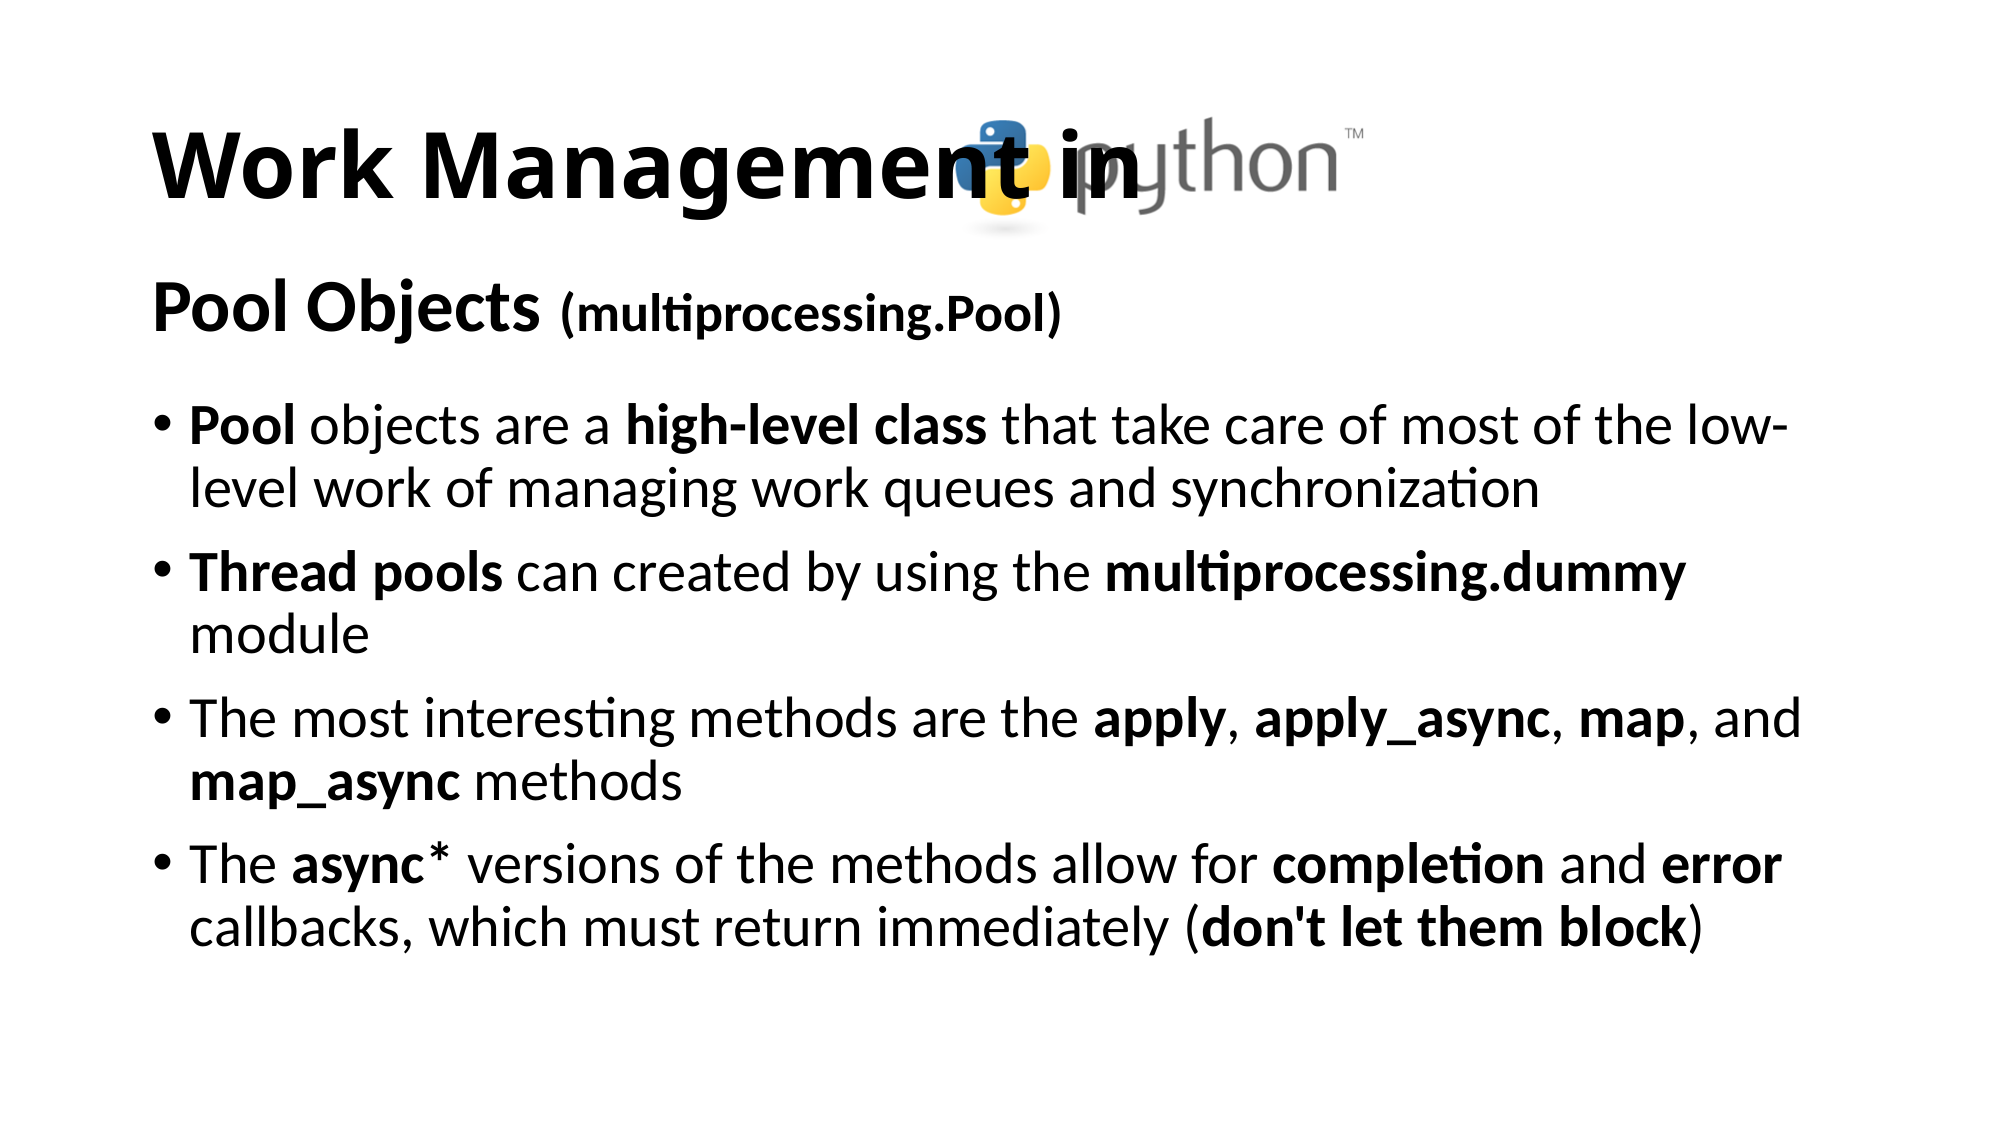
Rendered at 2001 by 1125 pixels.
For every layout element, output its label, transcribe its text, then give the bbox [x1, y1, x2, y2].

picture [888, 92, 1403, 266]
title Work Management in [137, 59, 1863, 278]
list Pool objects are a high-level class that take care of most of the low-level work of managing work queues and synchronization Thread pools can created by using the multiprocessing.dummy module The most interesting methods are the apply, apply_async, map, and map_async methods The async* versions of the methods allow for completion and error callbacks, which must return immediately (don't let them block) [137, 386, 1863, 1014]
text_box Pool Objects (multiprocessing.Pool) [137, 248, 1701, 354]
